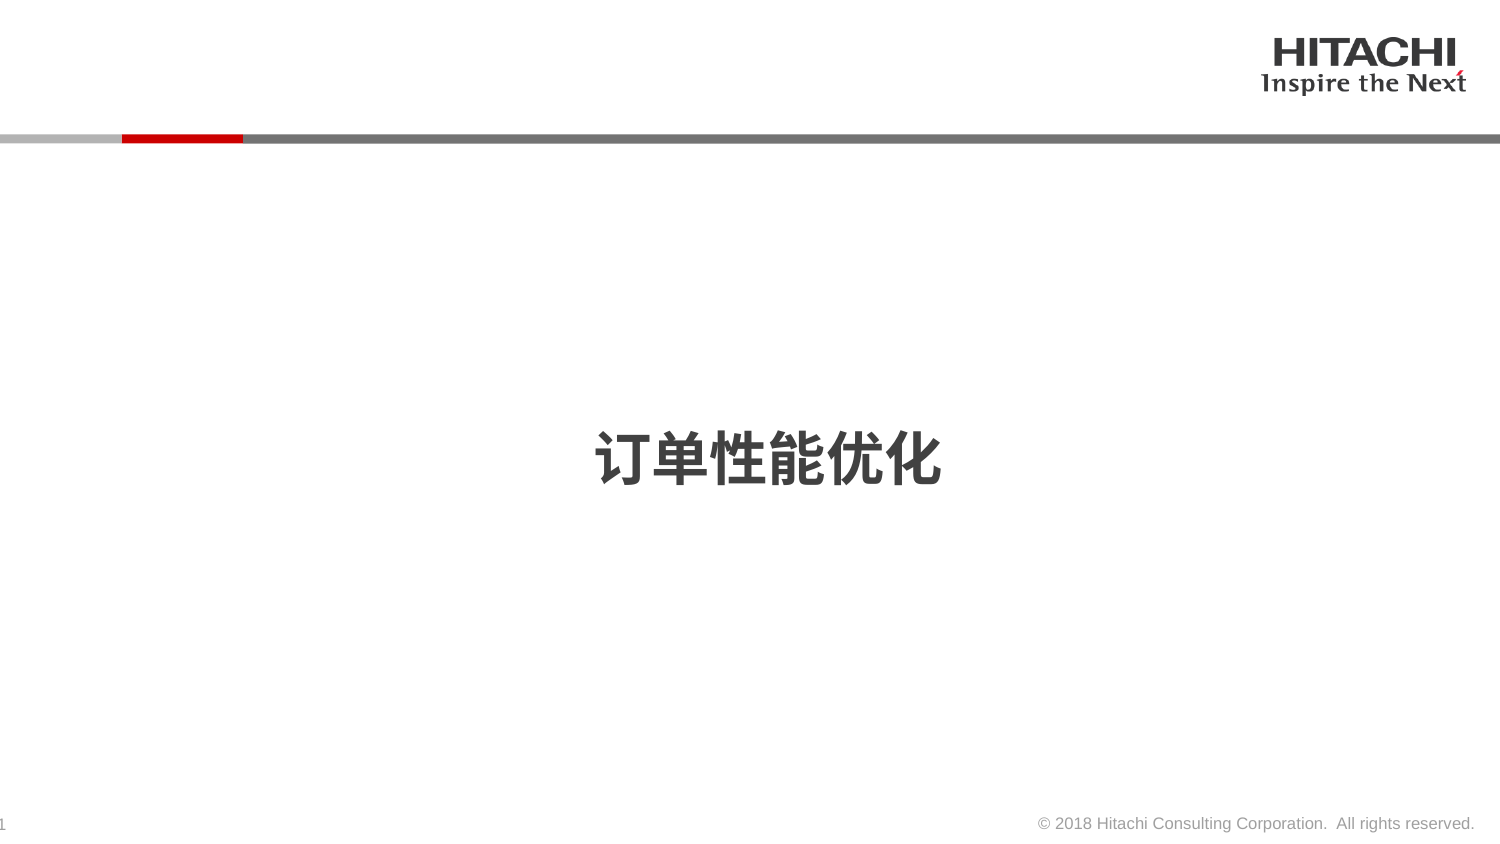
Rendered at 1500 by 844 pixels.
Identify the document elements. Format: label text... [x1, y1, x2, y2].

text_box 订单性能优化 [578, 414, 958, 500]
picture [1261, 37, 1466, 96]
